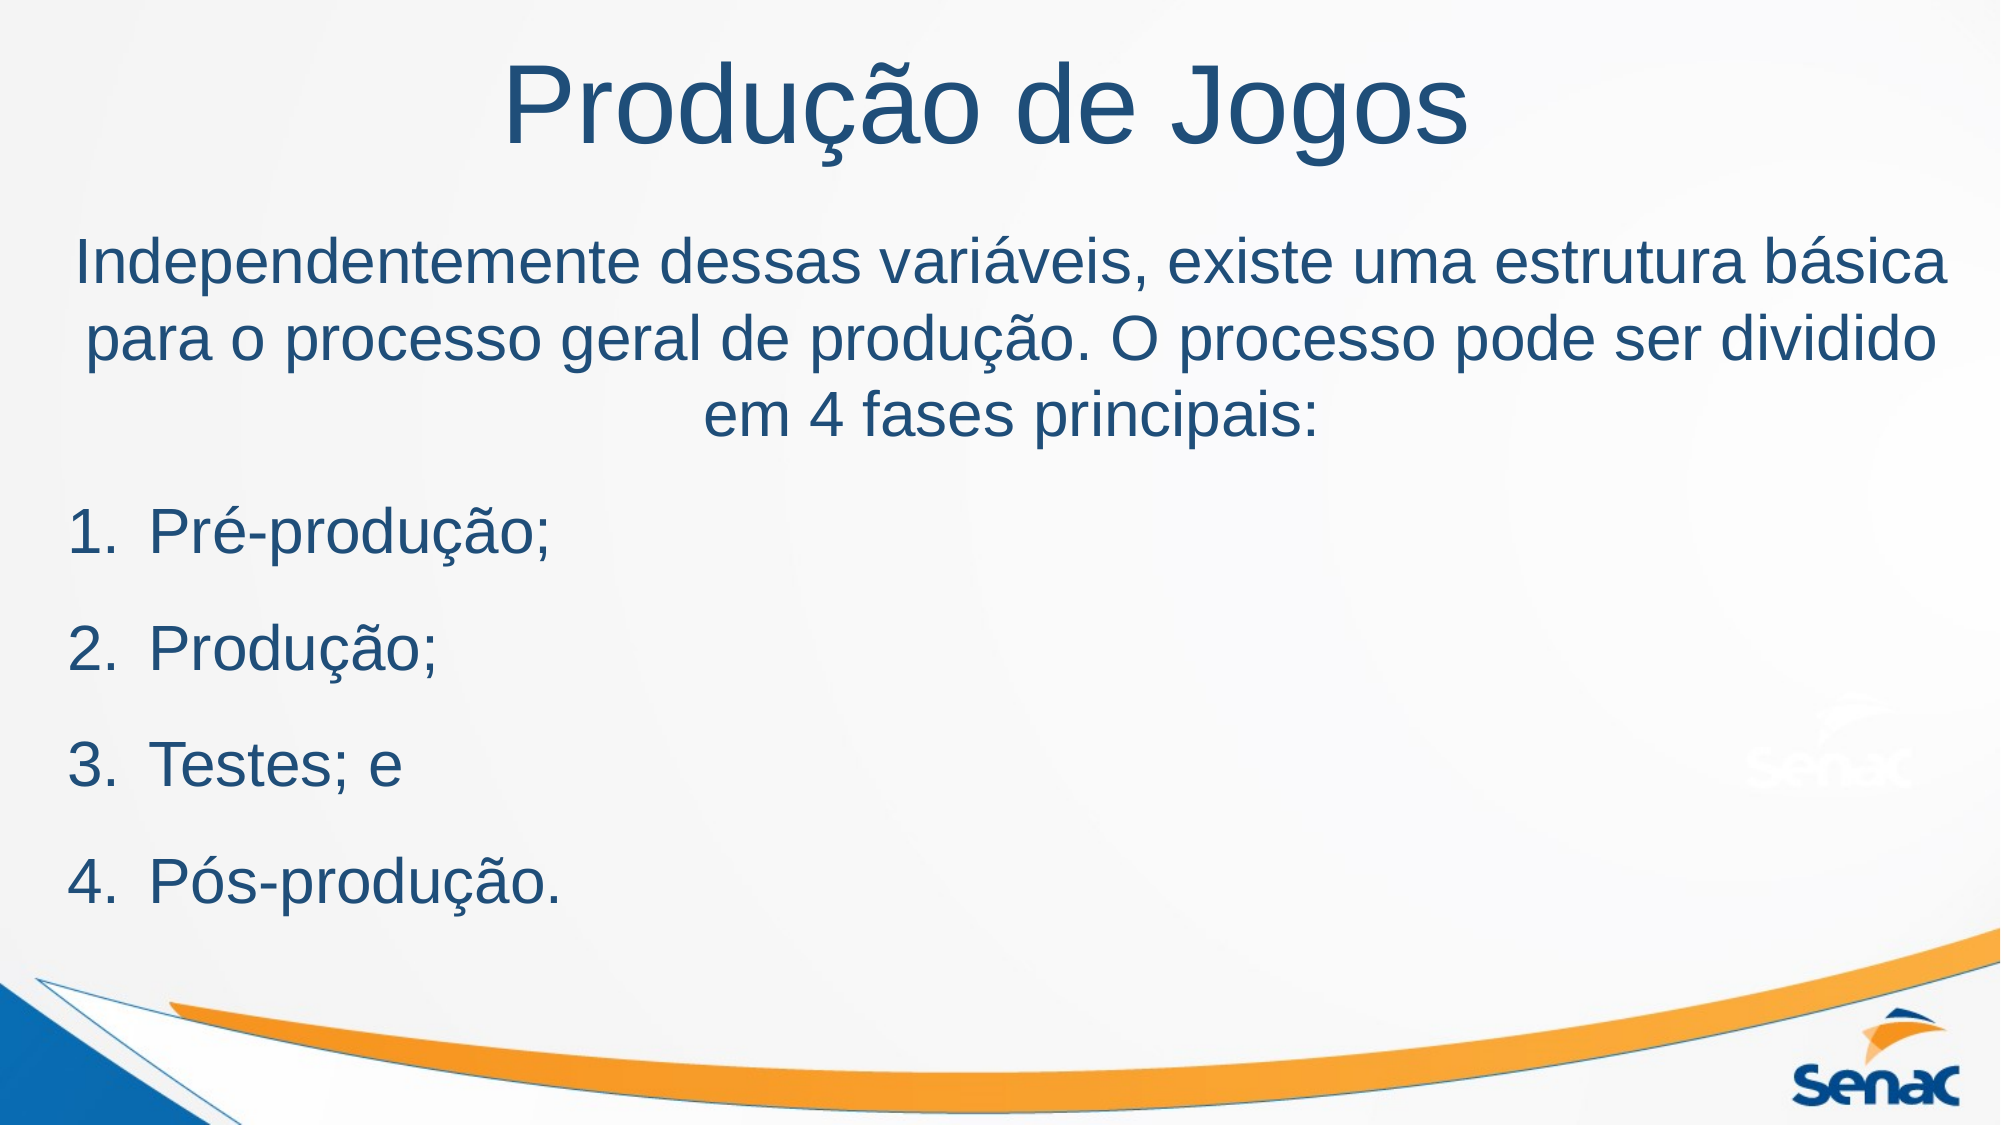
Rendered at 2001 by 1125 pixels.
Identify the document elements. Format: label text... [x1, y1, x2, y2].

list Independentemente dessas variáveis, existe uma estrutura básica para o processo geral de produção. O processo pode ser dividido em 4 fases principais: Pré-produção; Produção; Testes; e Pós-produção. [52, 211, 1973, 926]
picture [0, 0, 2001, 1125]
title Produção de Jogos [0, 36, 1973, 178]
